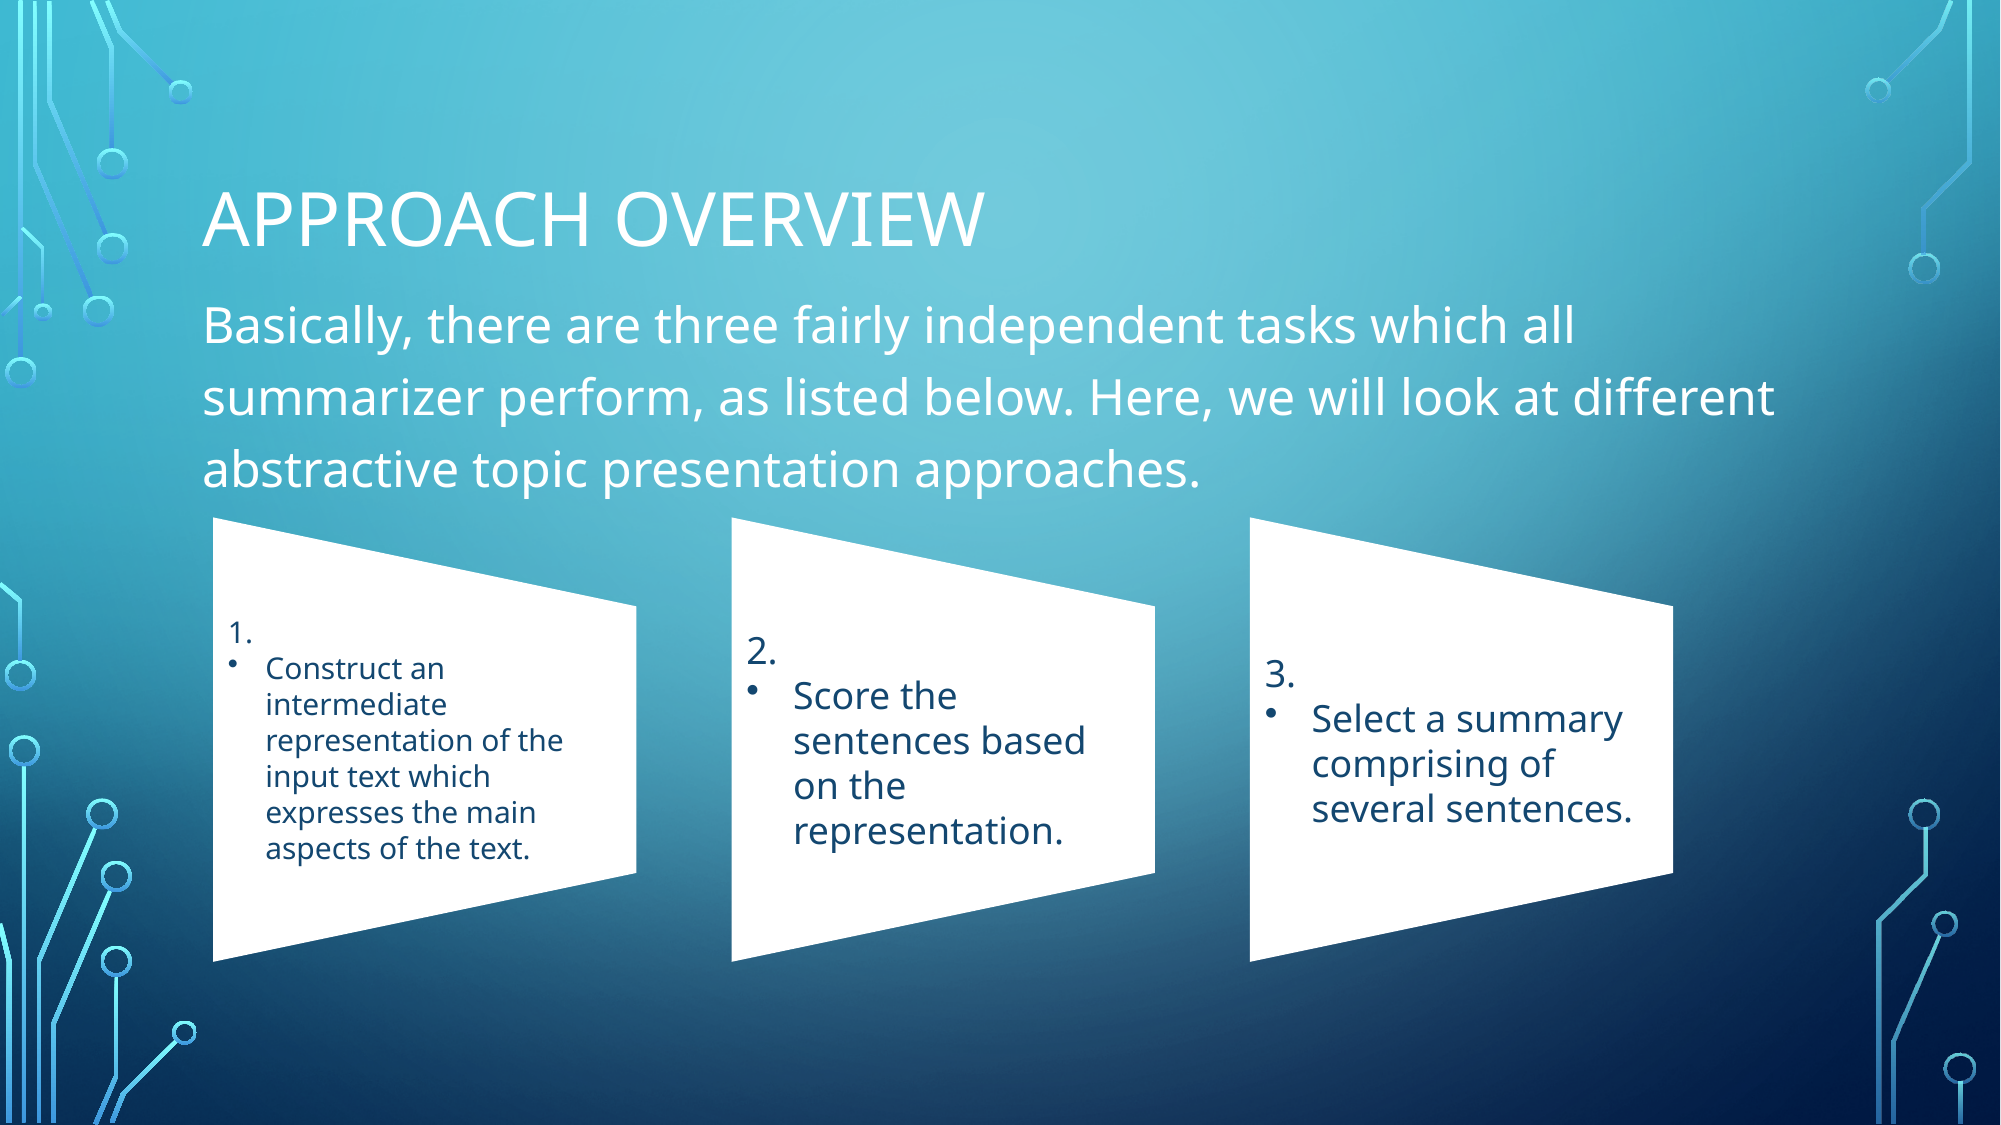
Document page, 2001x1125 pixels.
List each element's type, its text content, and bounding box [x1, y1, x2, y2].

list Basically, there are three fairly independent tasks which all summarizer perform, as listed below. Here, we will look at different abstractive topic presentation approaches. [187, 274, 1813, 950]
title APPROACH OVERVIEW [187, 101, 1813, 274]
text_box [212, 517, 1674, 962]
